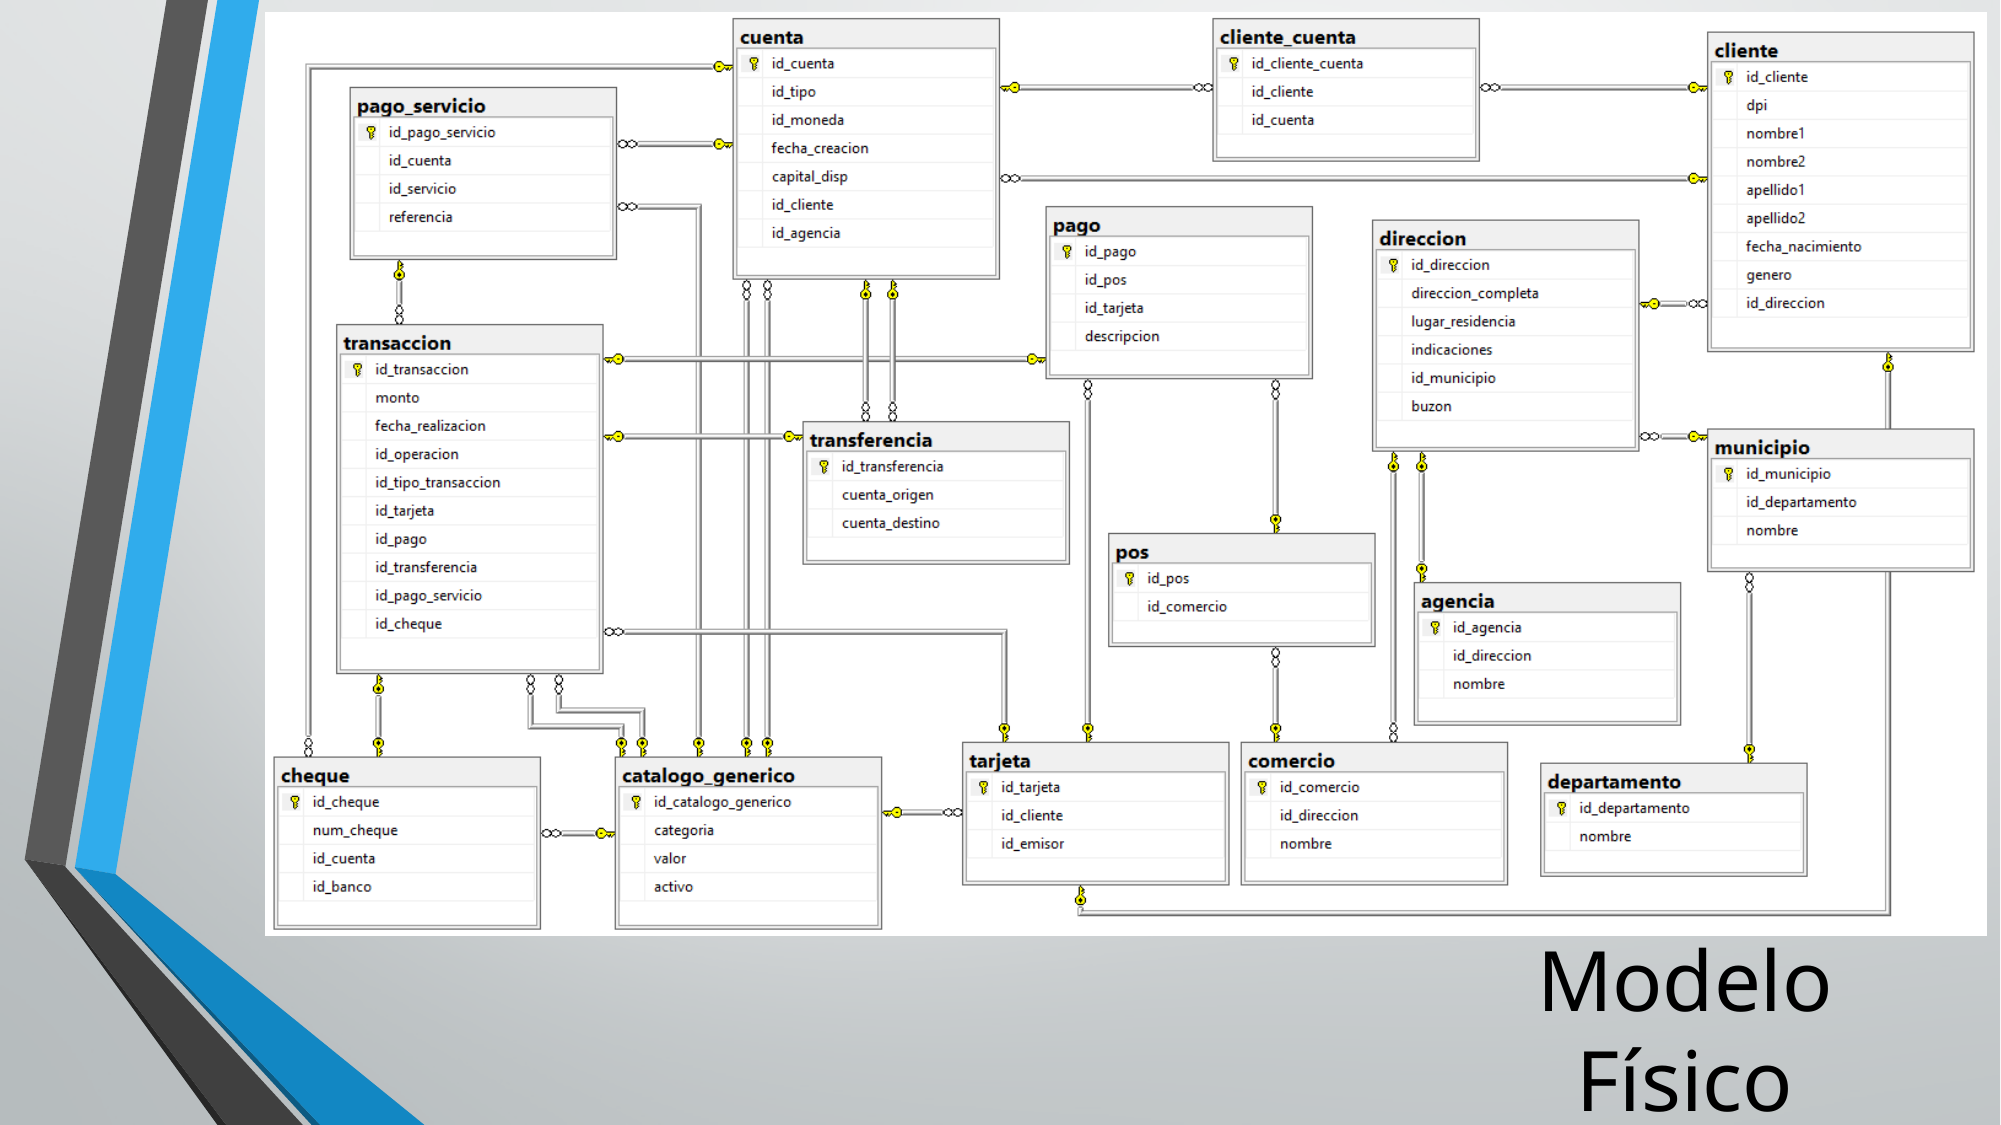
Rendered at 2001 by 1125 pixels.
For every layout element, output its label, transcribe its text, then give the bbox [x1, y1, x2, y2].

title Modelo Físico [1405, 936, 1965, 1125]
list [265, 12, 1987, 936]
